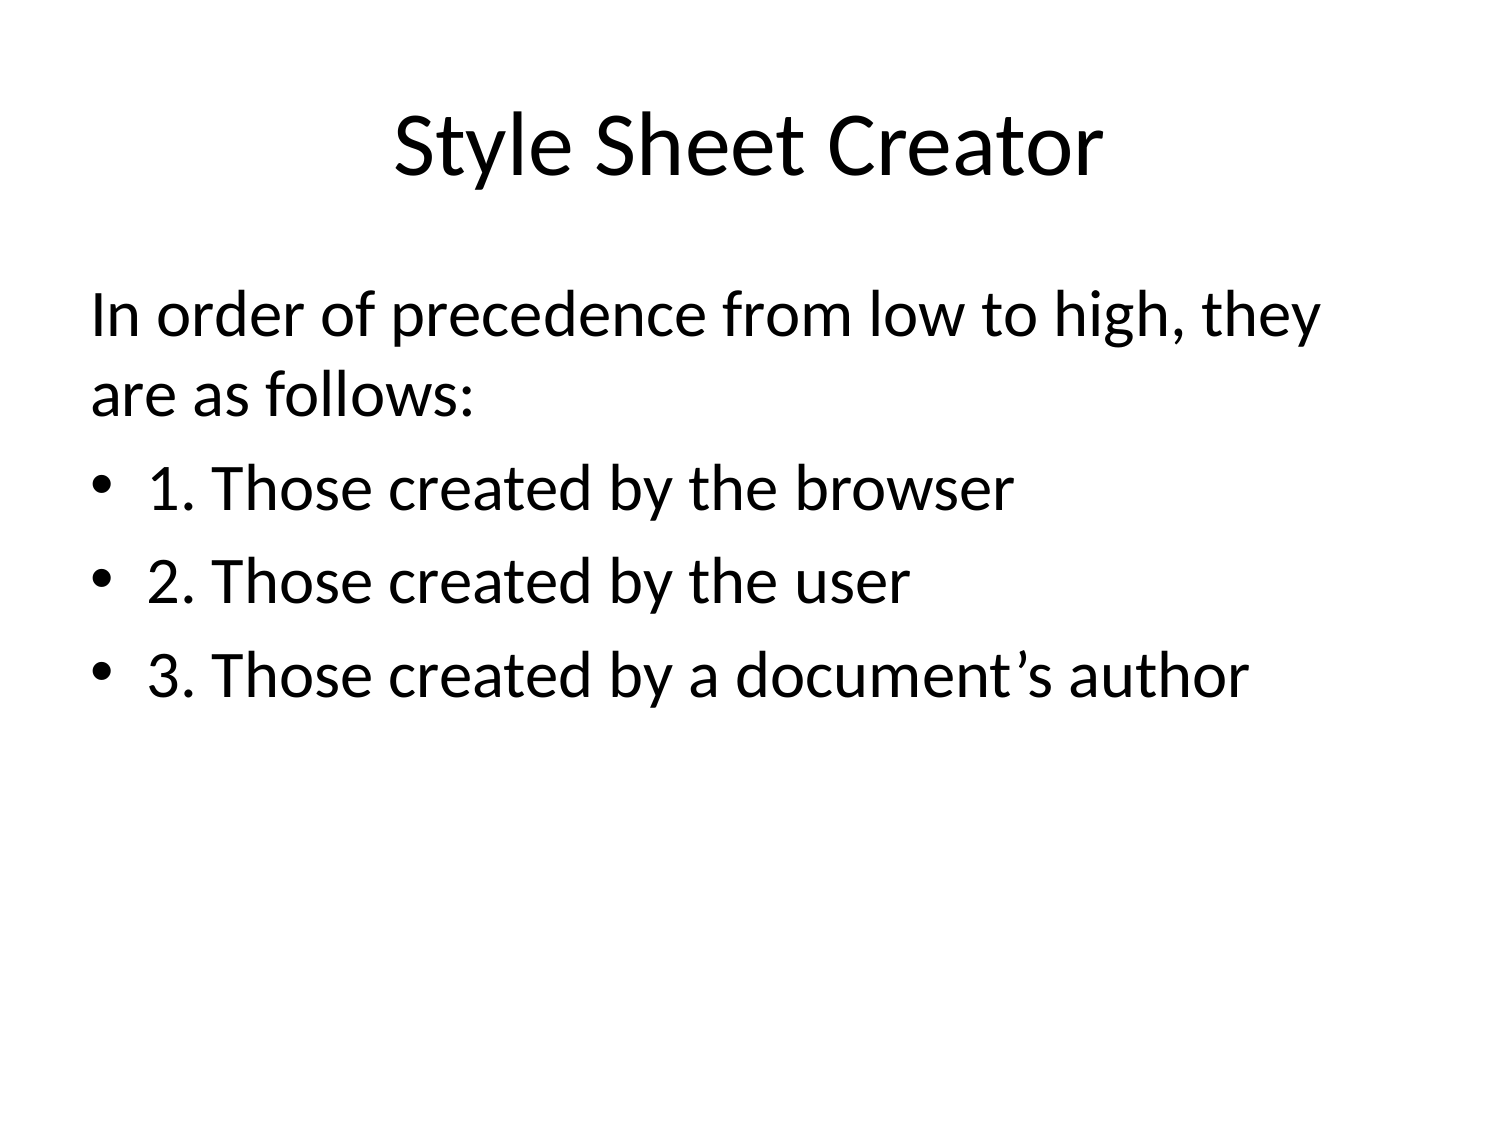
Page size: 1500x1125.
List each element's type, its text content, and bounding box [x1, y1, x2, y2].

title Style Sheet Creator [75, 45, 1425, 233]
list In order of precedence from low to high, they are as follows: 1. Those created by the browser 2. Those created by the user 3. Those created by a document’s author [75, 262, 1425, 1005]
